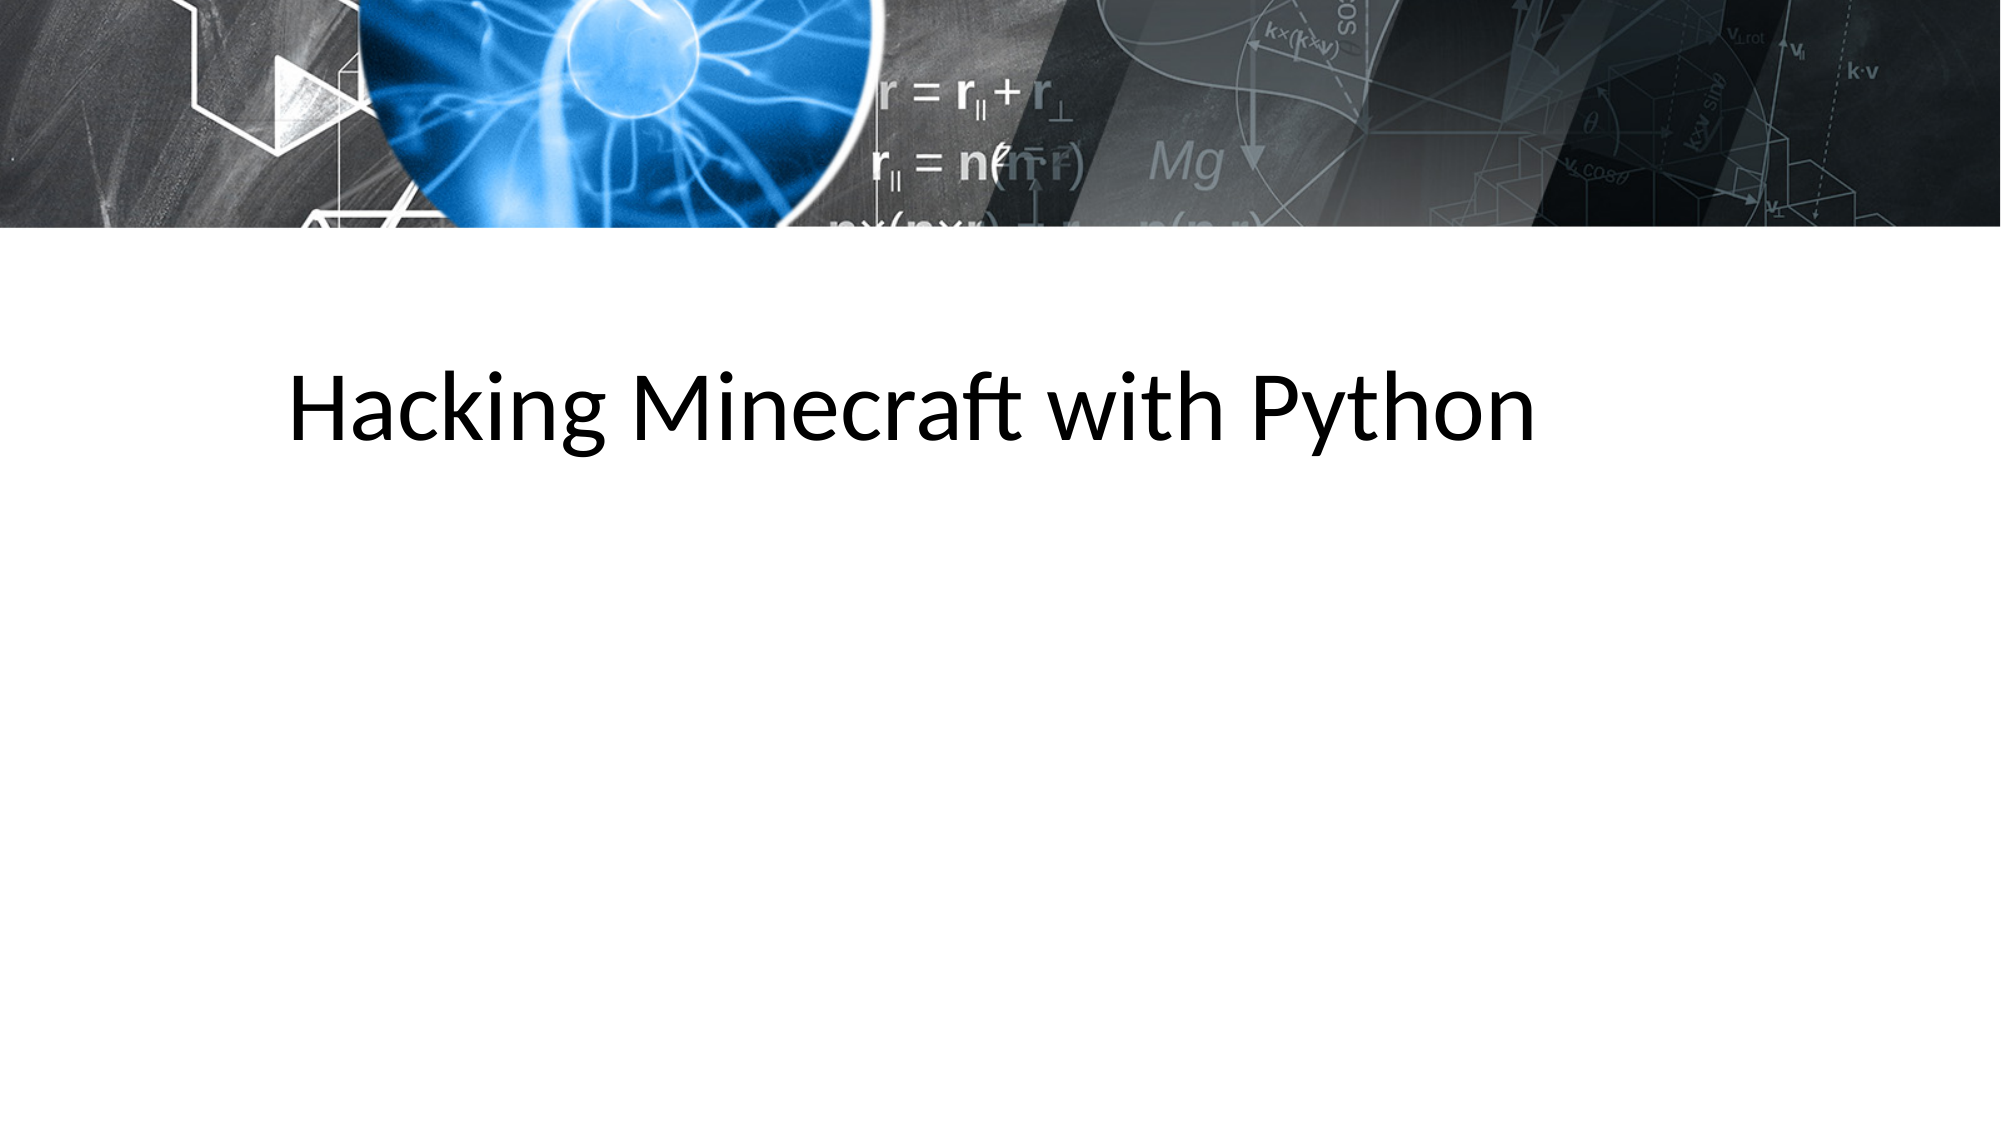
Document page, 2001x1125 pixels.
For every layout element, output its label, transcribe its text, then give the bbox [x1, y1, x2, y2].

picture [0, 0, 2001, 1125]
title Hacking Minecraft with Python [189, 237, 1638, 563]
